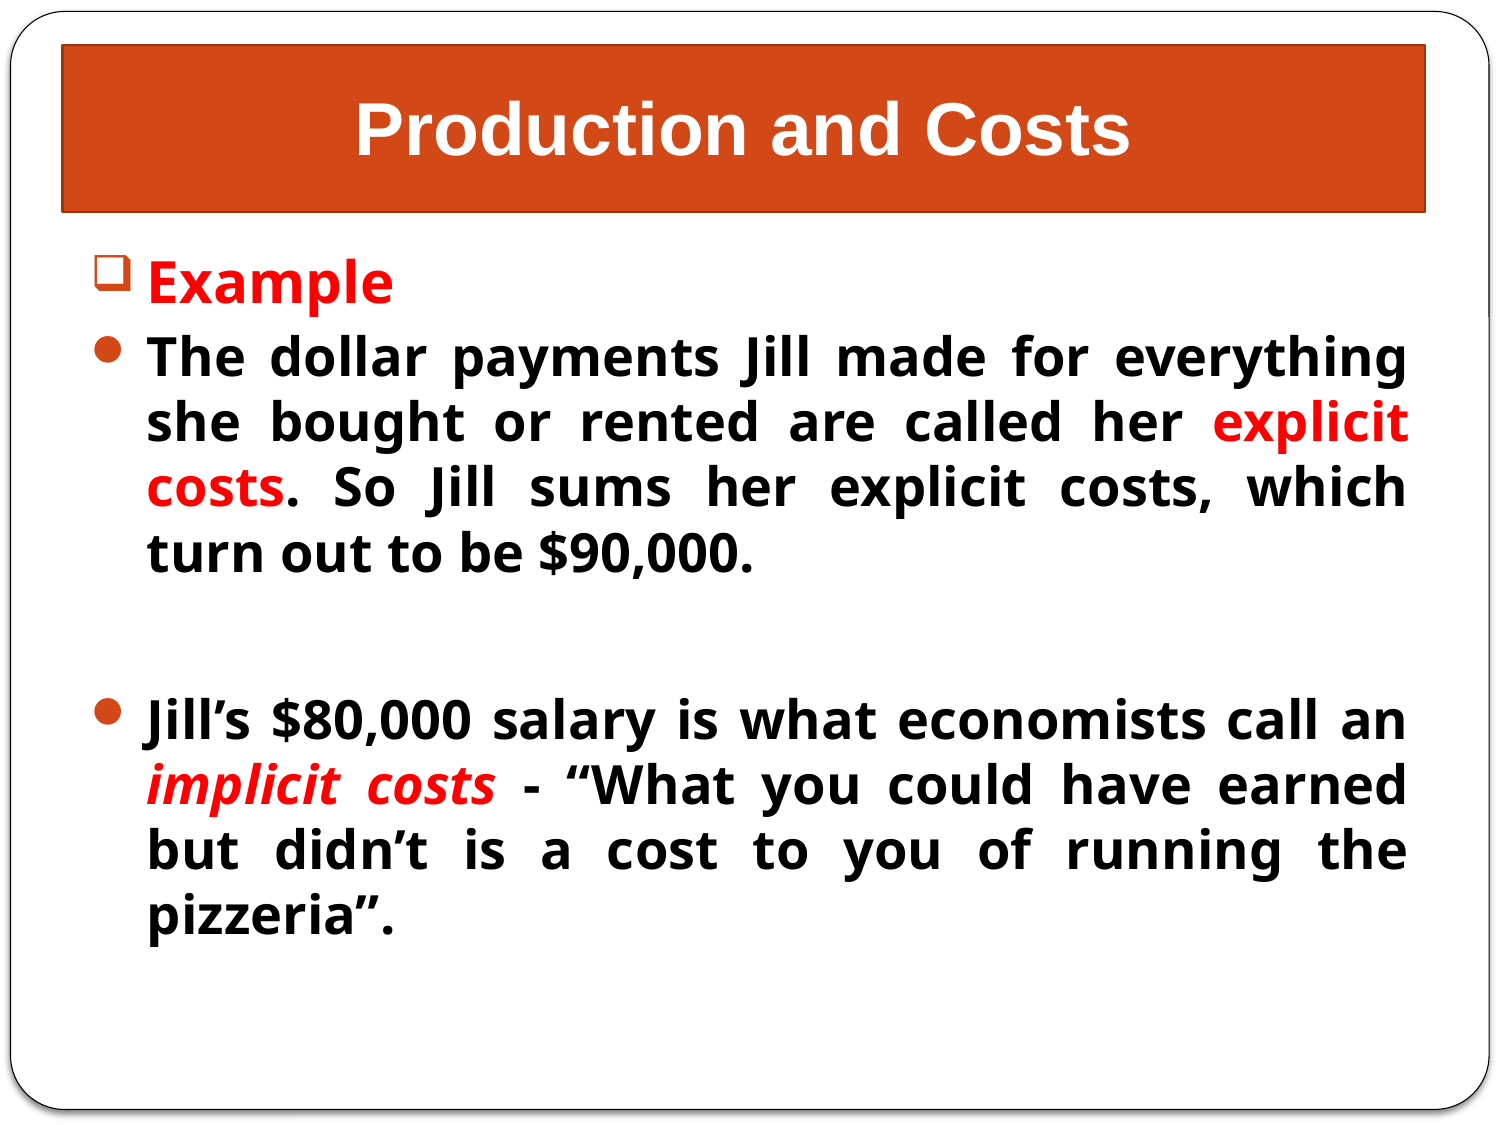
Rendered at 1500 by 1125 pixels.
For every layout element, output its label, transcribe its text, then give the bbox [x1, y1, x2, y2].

list Example The dollar payments Jill made for everything she bought or rented are called her explicit costs. So Jill sums her explicit costs, which turn out to be $90,000. Jill’s $80,000 salary is what economists call an implicit costs - “What you could have earned but didn’t is a cost to you of running the pizzeria”. [75, 237, 1425, 1038]
title Production and Costs [61, 44, 1426, 213]
